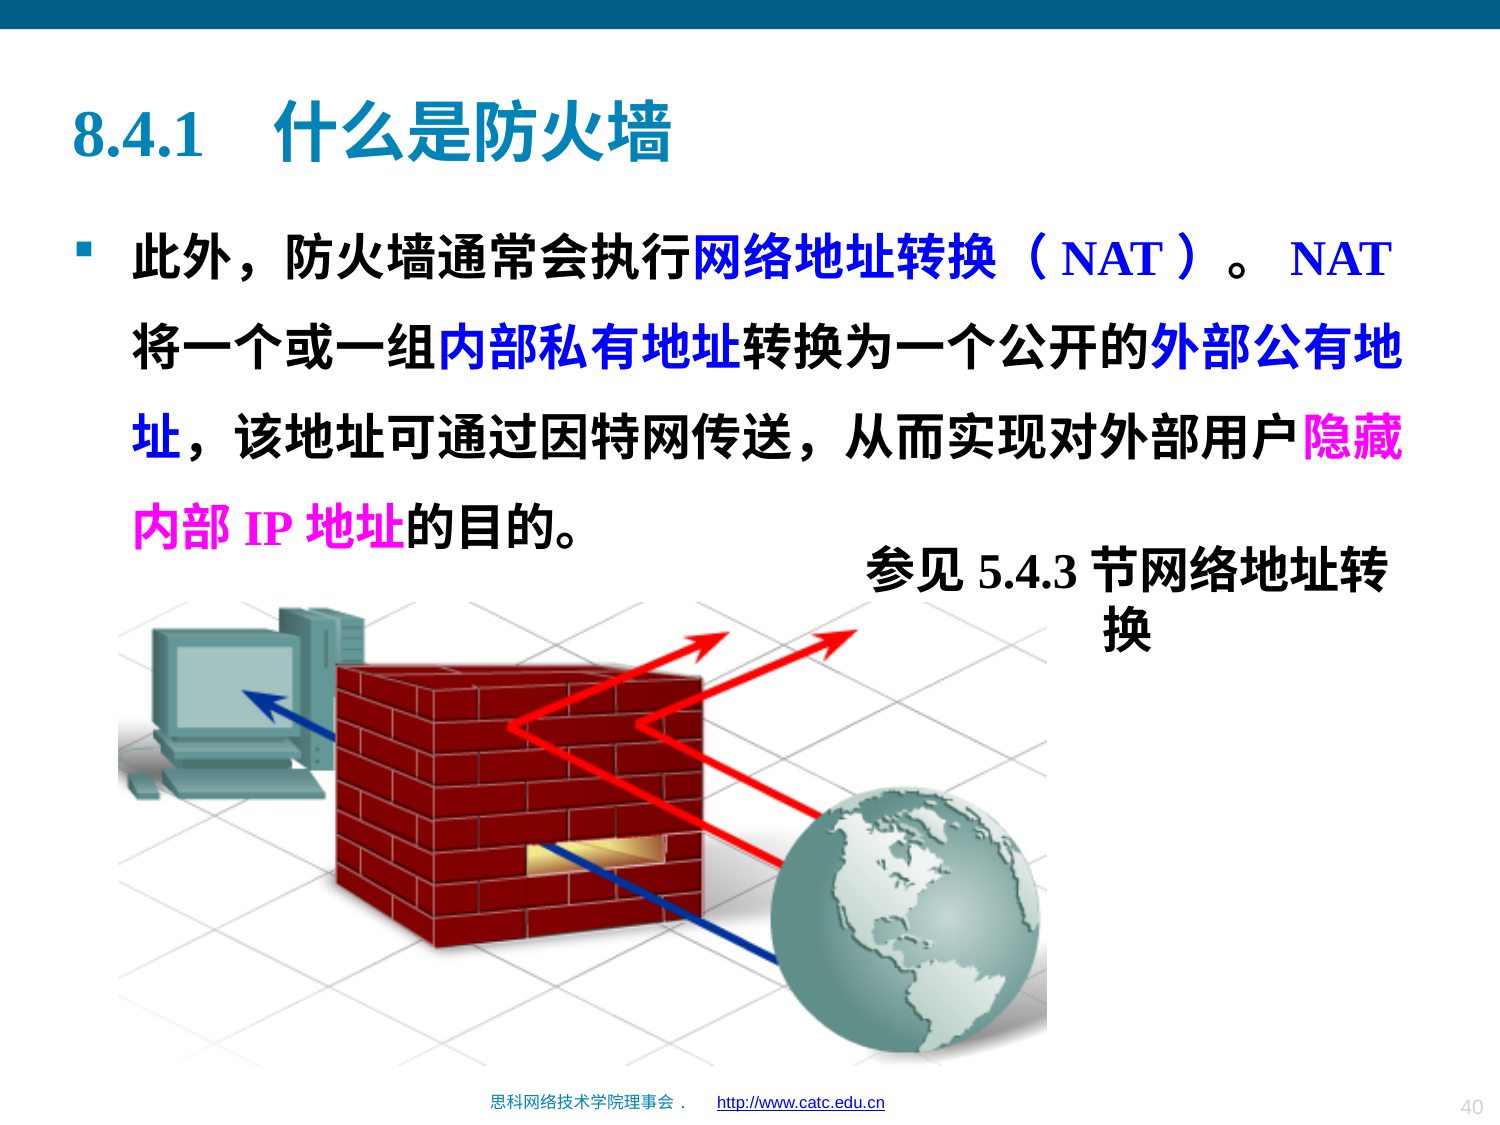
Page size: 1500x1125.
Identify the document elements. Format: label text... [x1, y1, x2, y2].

text_box 参见5.4.3节网络地址转换 [826, 531, 1430, 667]
picture [546, 1102, 556, 1109]
list 此外，防火墙通常会执行网络地址转换（NAT）。NAT将一个或一组内部私有地址转换为一个公开的外部公有地址，该地址可通过因特网传送，从而实现对外部用户隐藏内部IP地址的目的。 [59, 188, 1418, 841]
picture [608, 1095, 621, 1109]
title 8.4.1 什么是防火墙 [59, 0, 1359, 177]
picture [491, 1095, 497, 1102]
picture [117, 602, 1047, 1066]
picture [642, 1101, 656, 1108]
